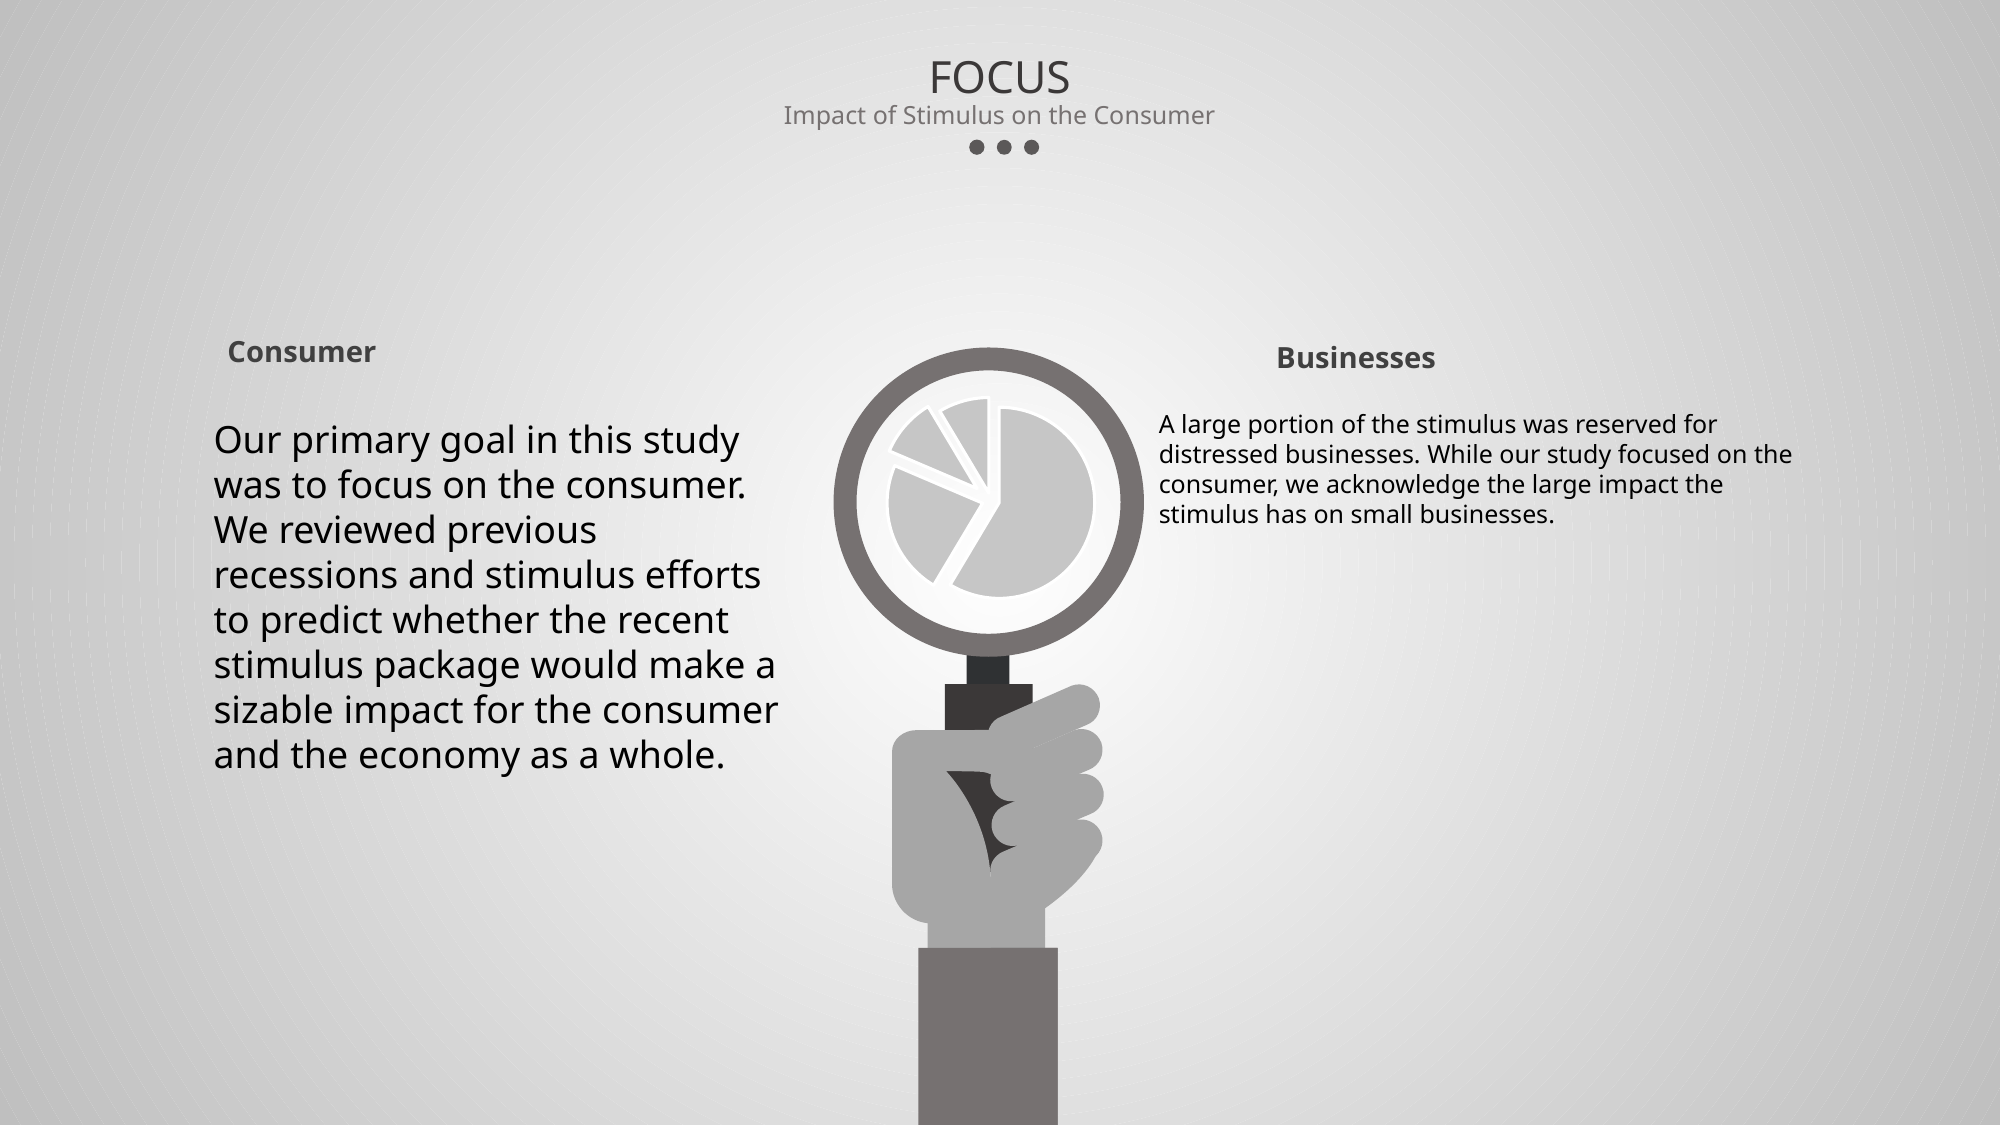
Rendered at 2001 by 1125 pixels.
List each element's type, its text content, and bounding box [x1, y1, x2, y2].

text_box A large portion of the stimulus was reserved for distressed businesses. While our study focused on the consumer, we acknowledge the large impact the stimulus has on small businesses. [1144, 401, 1819, 536]
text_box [499, 41, 1500, 155]
text_box Our primary goal in this study was to focus on the consumer. We reviewed previous recessions and stimulus efforts to predict whether the recent stimulus package would make a sizable impact for the consumer and the economy as a whole. [123, 408, 799, 784]
text_box Consumer [212, 325, 846, 376]
text_box Businesses [1261, 331, 1894, 382]
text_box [833, 347, 1144, 1125]
chart [854, 381, 1128, 620]
